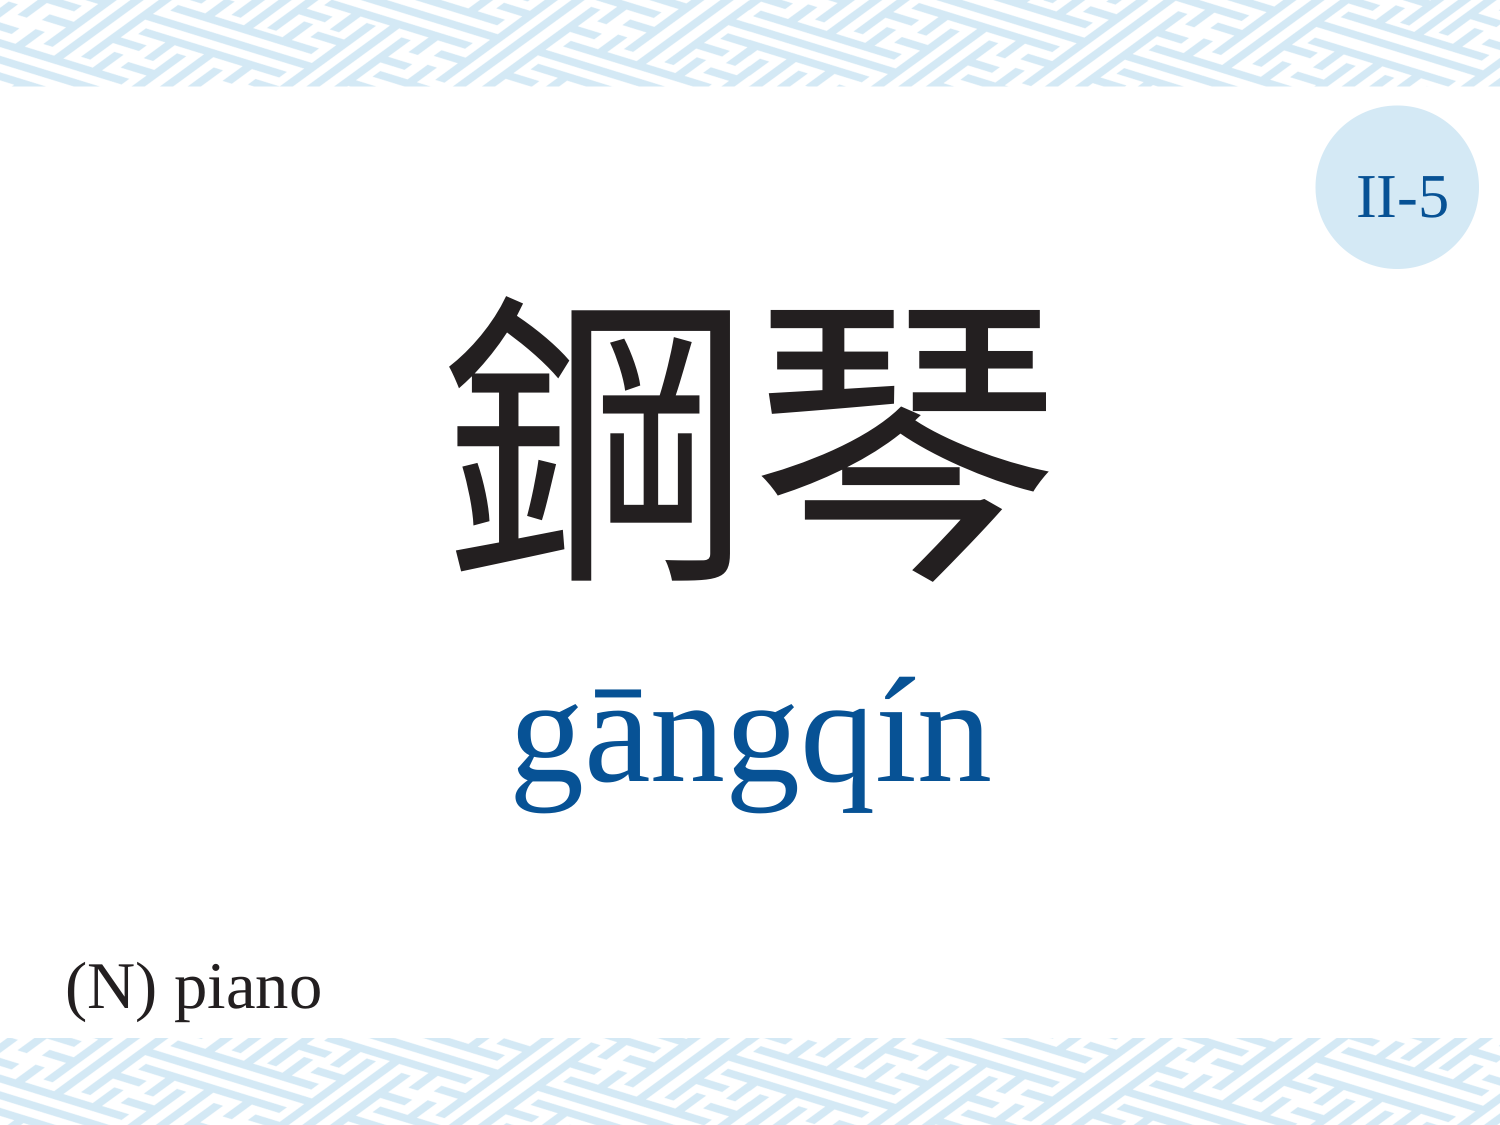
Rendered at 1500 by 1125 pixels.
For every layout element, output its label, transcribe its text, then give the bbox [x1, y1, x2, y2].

picture [0, 0, 1500, 1125]
text_box II-5 鋼琴 gāngqín [439, 154, 1451, 812]
text_box (N) piano [62, 942, 325, 1023]
